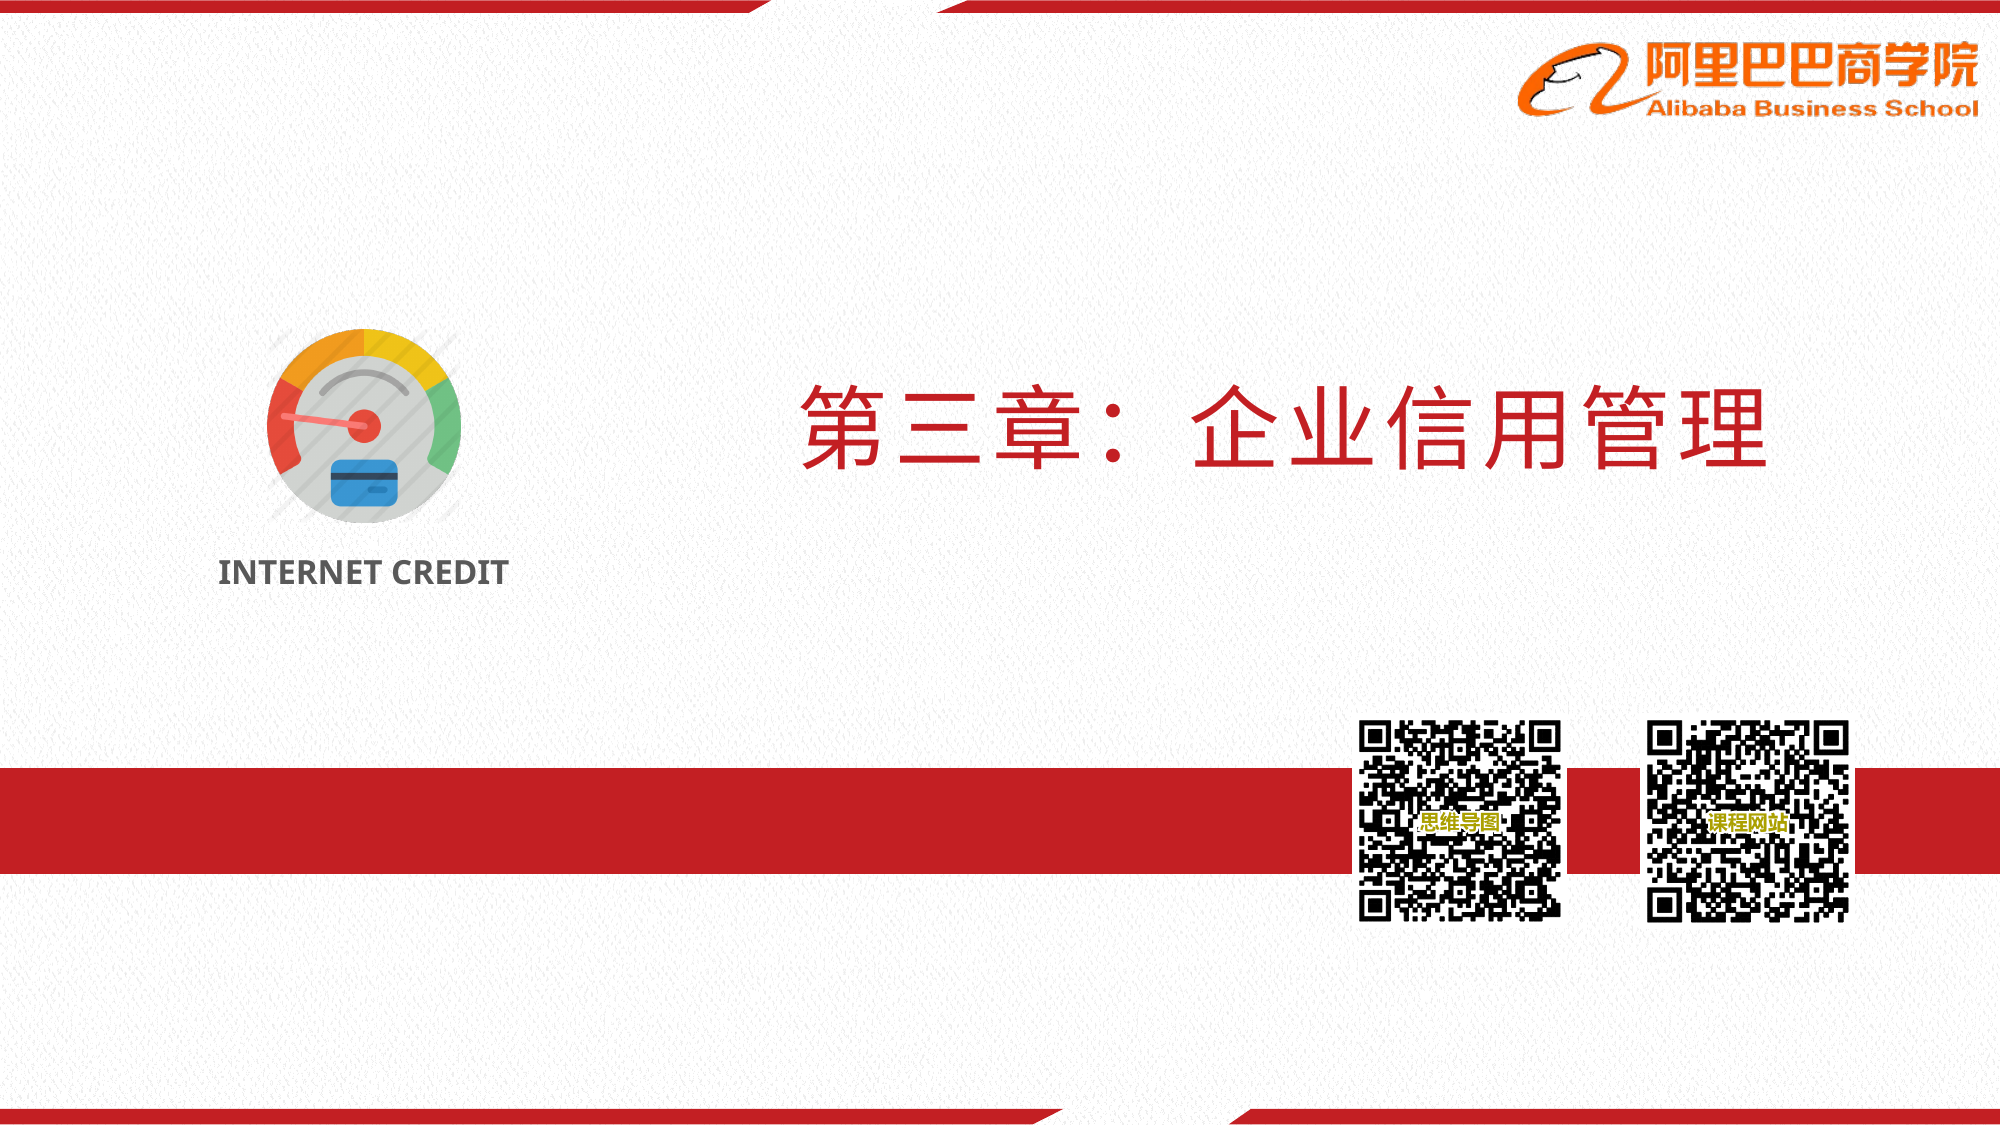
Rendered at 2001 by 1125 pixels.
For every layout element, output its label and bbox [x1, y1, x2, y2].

text_box [0, 0, 2000, 768]
text_box [0, 874, 2000, 1125]
picture [0, 714, 2000, 929]
picture [267, 329, 462, 523]
picture [1483, 12, 2000, 151]
